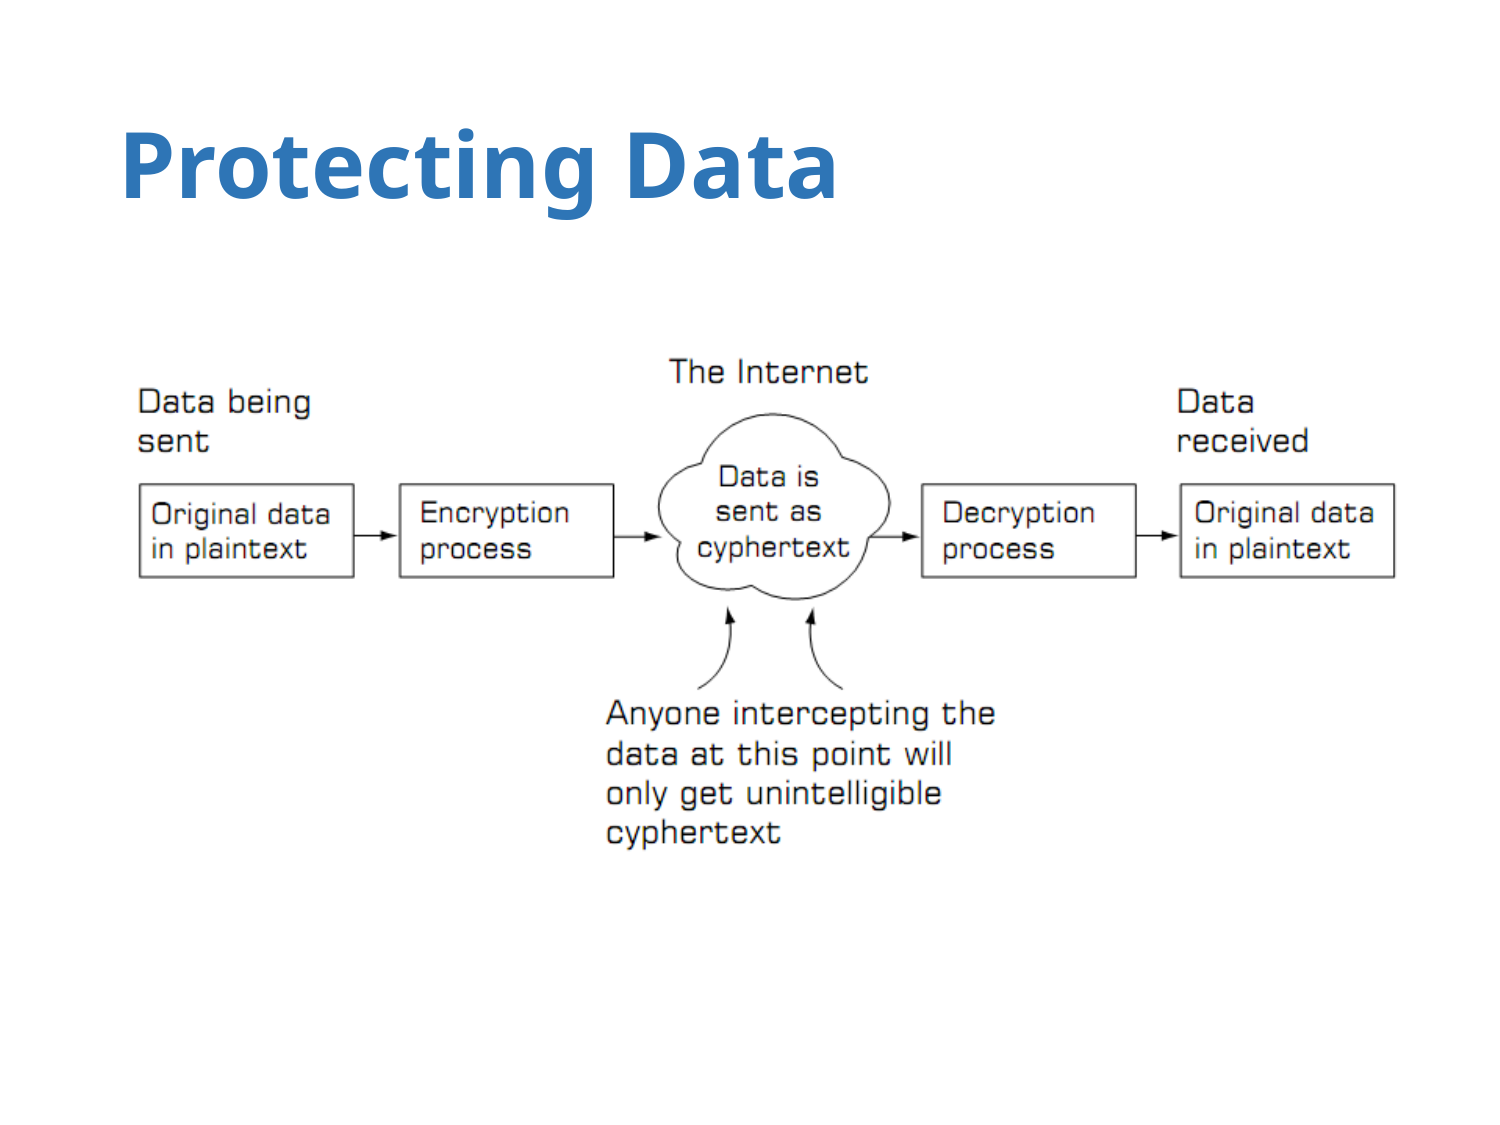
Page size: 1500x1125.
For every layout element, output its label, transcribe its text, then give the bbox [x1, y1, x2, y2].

picture [75, 280, 1453, 867]
title Protecting Data [103, 59, 1397, 278]
